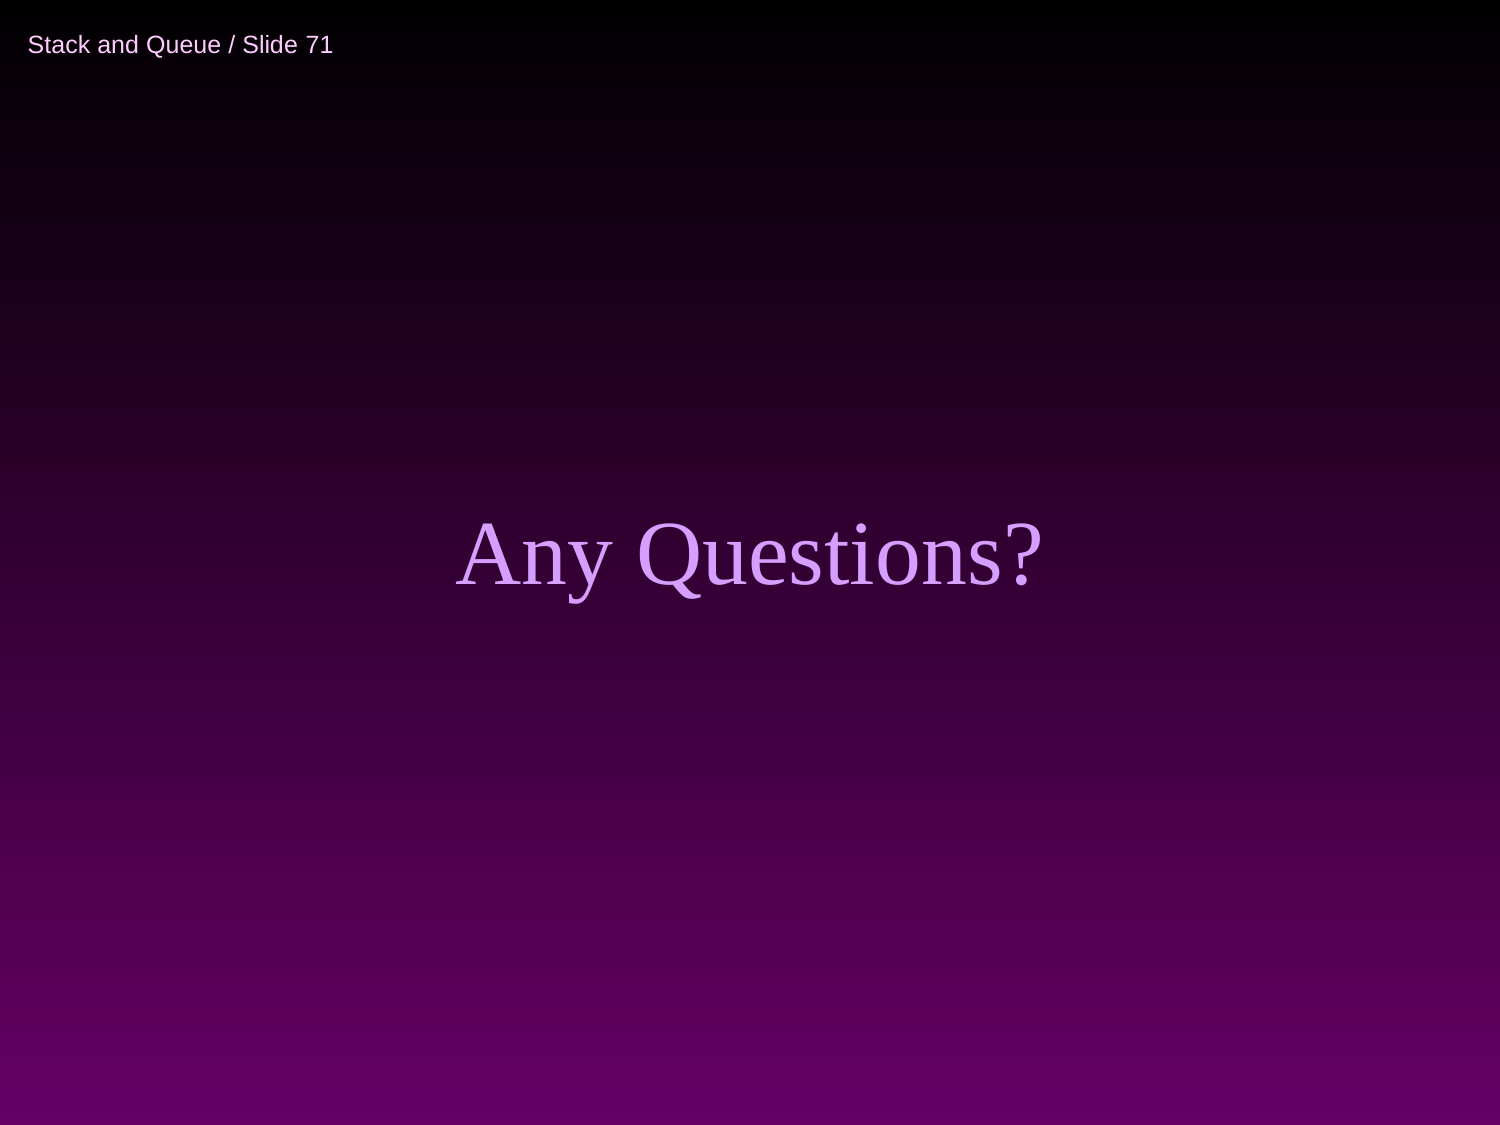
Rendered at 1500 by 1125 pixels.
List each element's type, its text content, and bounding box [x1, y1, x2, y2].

title Any Questions? [75, 45, 1425, 1050]
